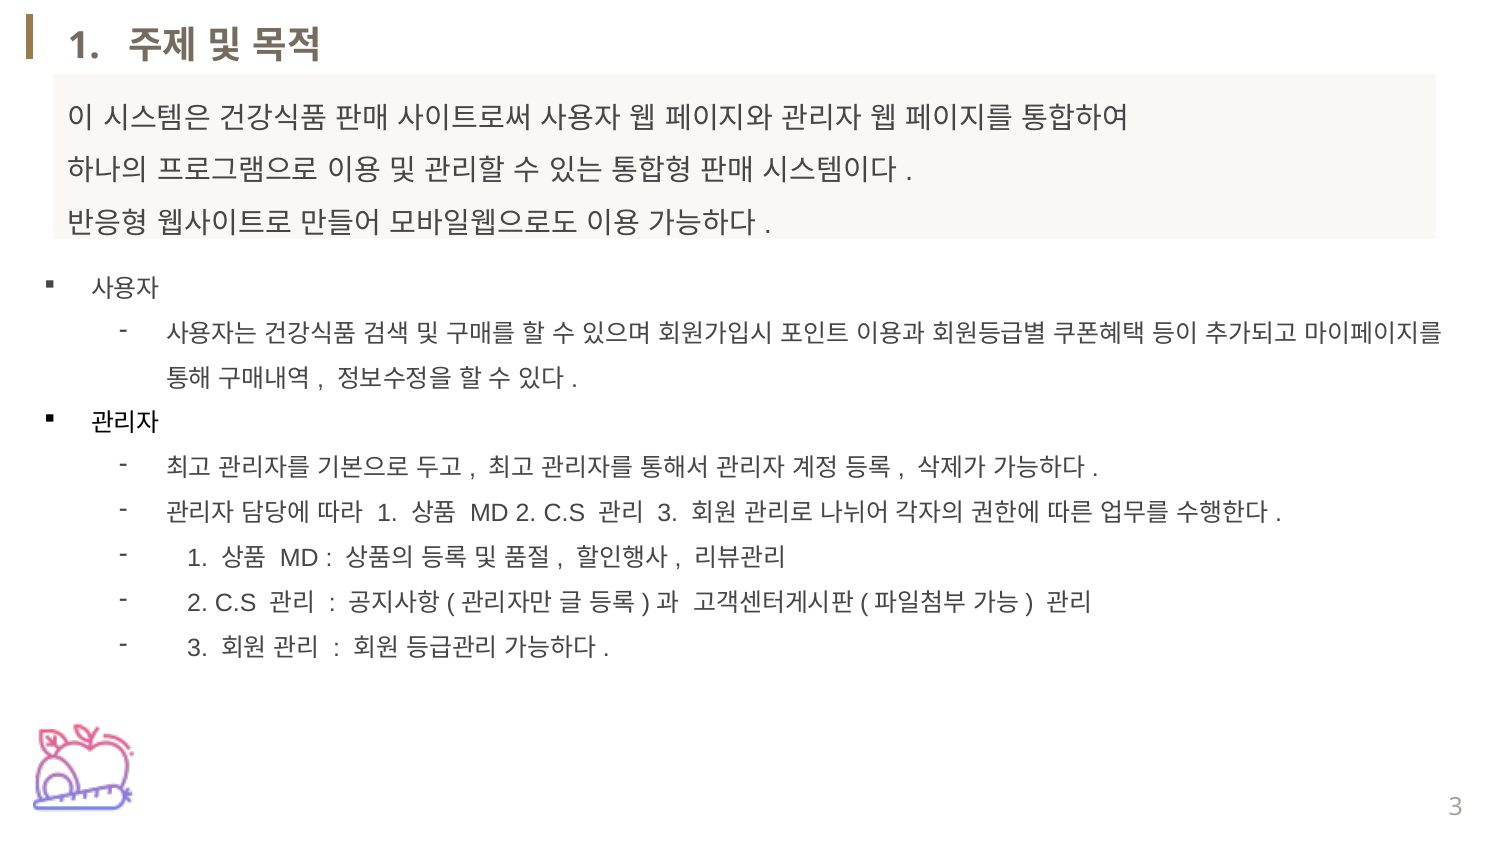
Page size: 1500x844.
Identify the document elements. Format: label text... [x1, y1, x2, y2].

slide_number 3 [1128, 785, 1478, 830]
text_box 이 시스템은 건강식품 판매 사이트로써 사용자 웹 페이지와 관리자 웹 페이지를 통합하여 하나의 프로그램으로 이용 및 관리할 수 있는 통합형 판매 시스템이다. 반응형 웹사이트로 만들어 모바일웹으로도 이용 가능하다. [53, 74, 1436, 239]
text_box 사용자 사용자는 건강식품 검색 및 구매를 할 수 있으며 회원가입시 포인트 이용과 회원등급별 쿠폰혜택 등이 추가되고 마이페이지를 통해 구매내역, 정보수정을 할 수 있다. 관리자 최고 관리자를 기본으로 두고, 최고 관리자를 통해서 관리자 계정 등록, 삭제가 가능하다. 관리자 담당에 따라 1. 상품 MD 2. C.S 관리 3. 회원 관리로 나뉘어 각자의 권한에 따른 업무를 수행한다. 1. 상품 MD : 상품의 등록 및 품절, 할인행사, 리뷰관리 2. C.S 관리 : 공지사항(관리자만 글 등록)과 고객센터게시판(파일첨부 가능) 관리 3. 회원 관리 : 회원 등급관리 가능하다. [29, 249, 1471, 669]
picture [33, 717, 134, 818]
text_box 1. 주제 및 목적 [53, 13, 420, 73]
